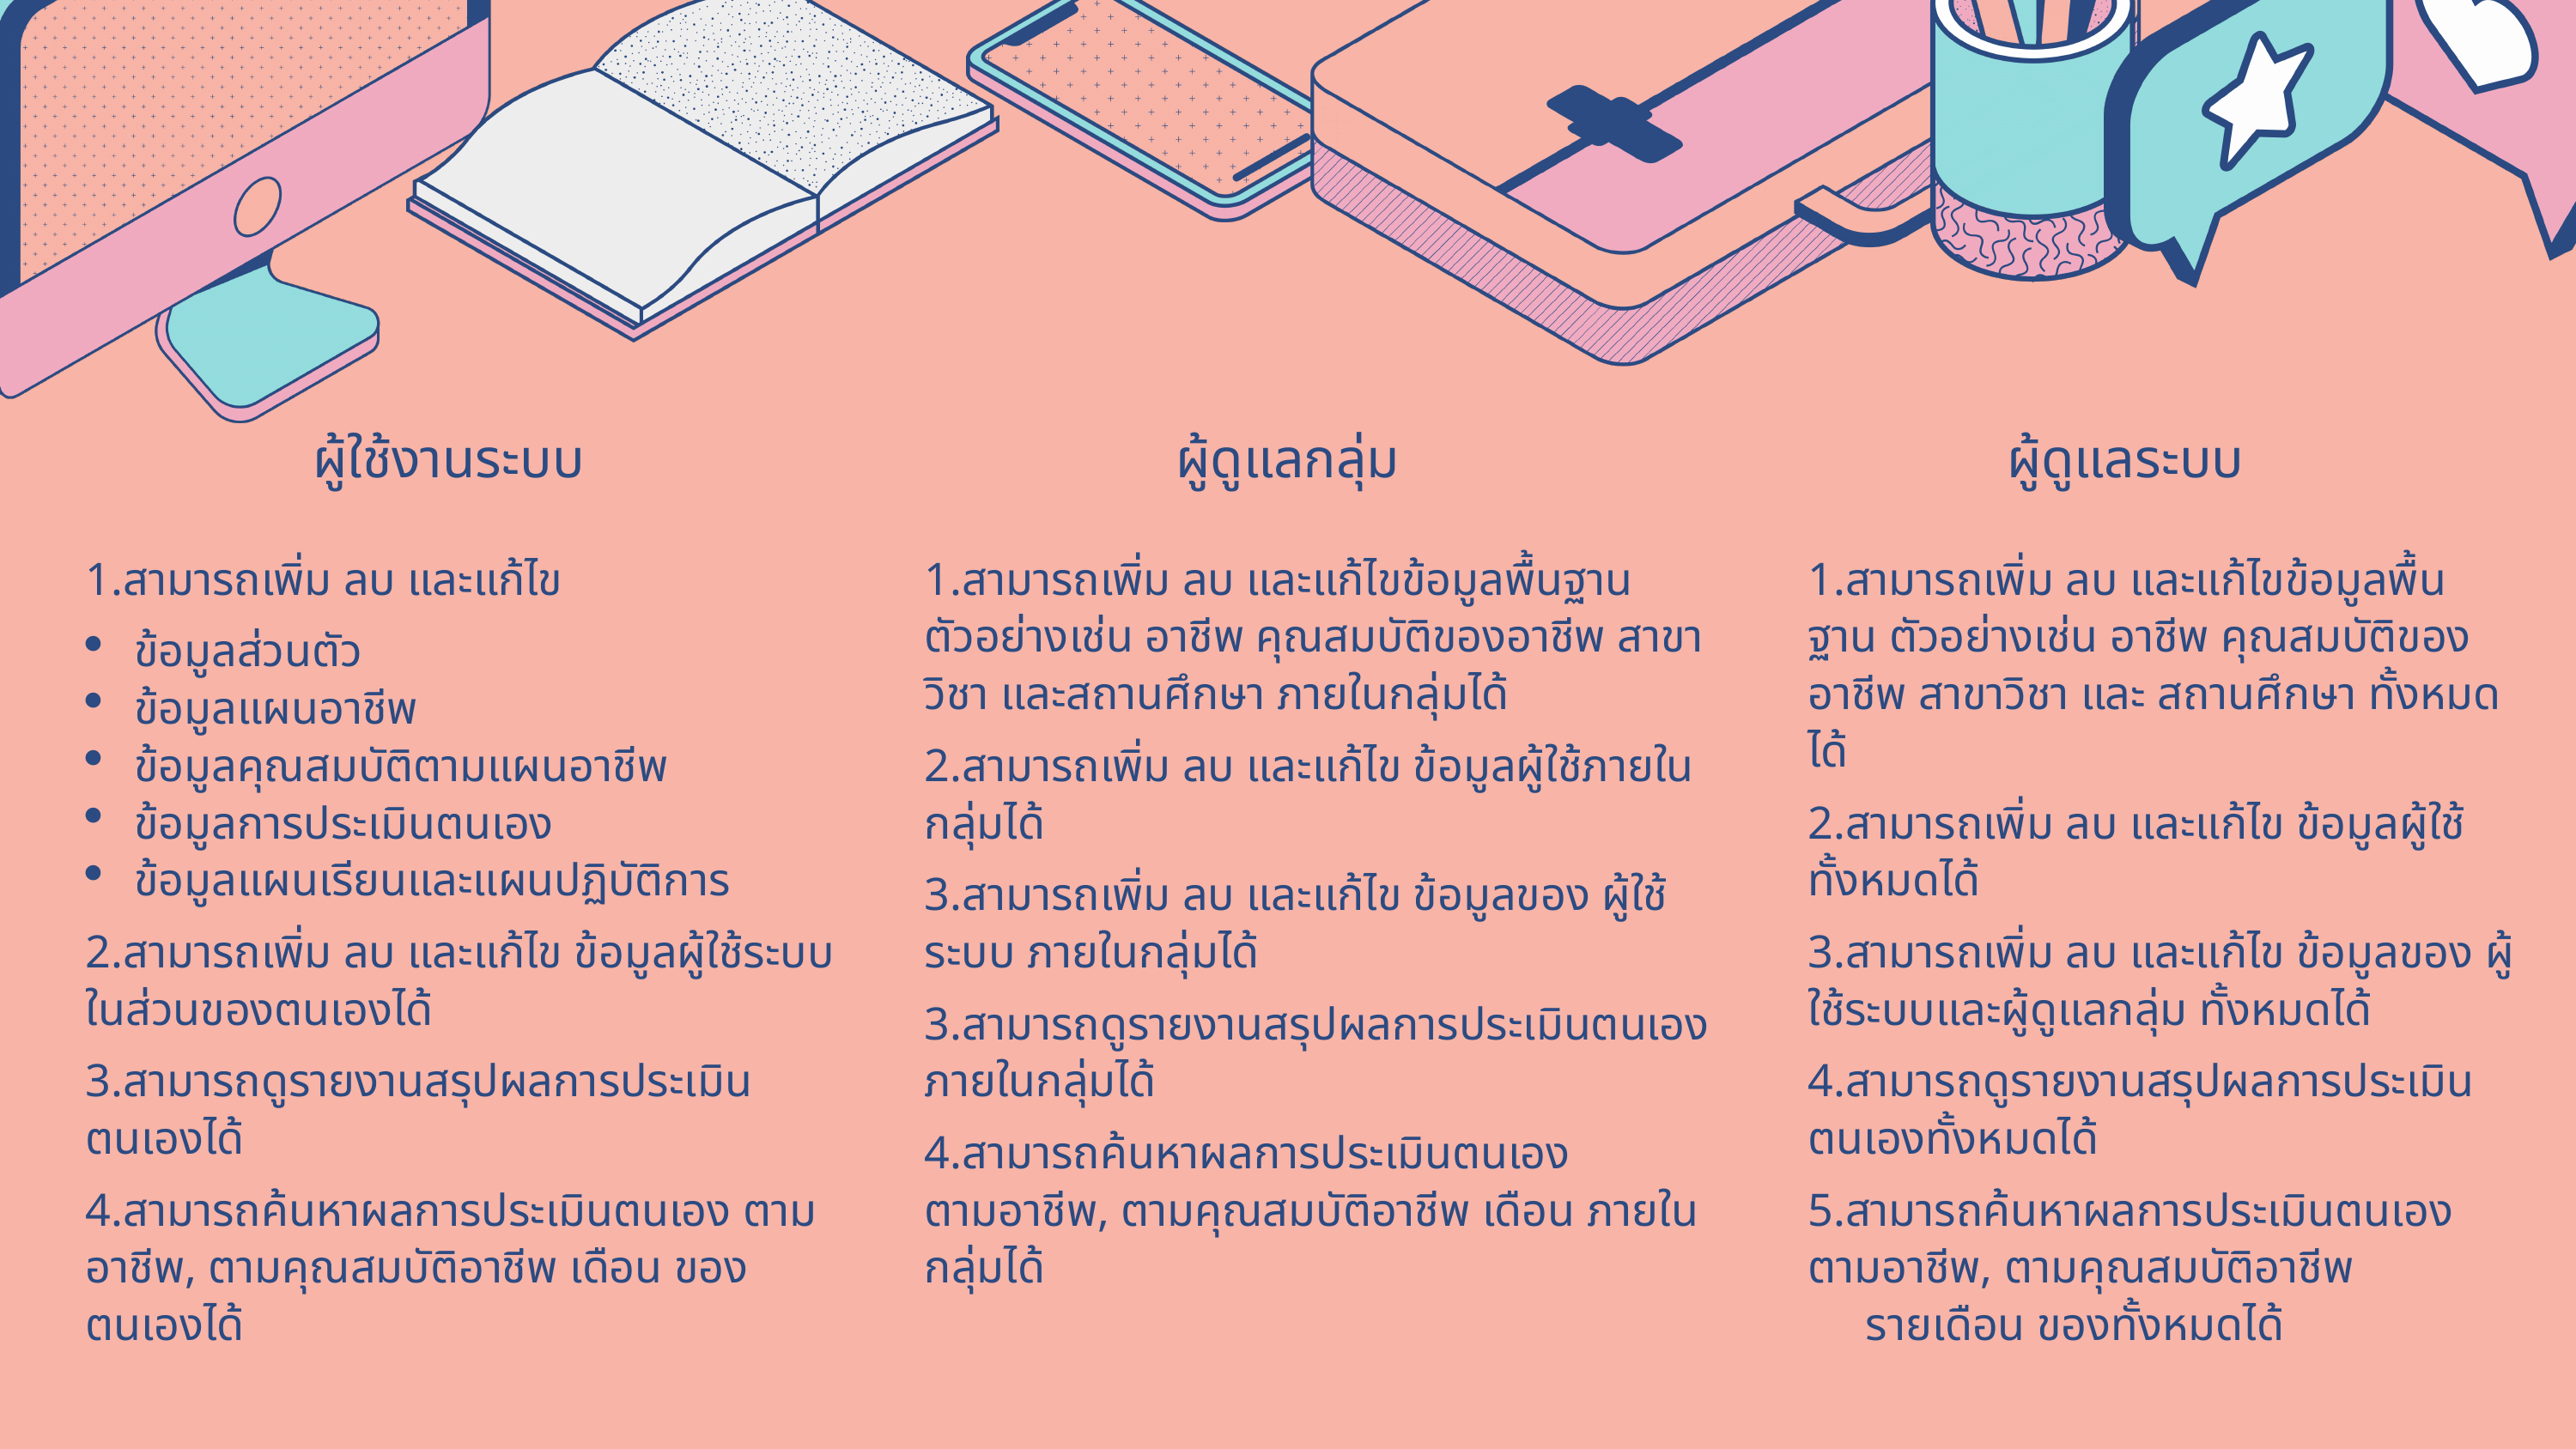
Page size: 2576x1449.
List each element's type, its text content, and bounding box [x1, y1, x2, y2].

text_box 1.สามารถเพิ่ม ลบ และแก้ไข ข้อมูลส่วนตัว ข้อมูลแผนอาชีพ ข้อมูลคุณสมบัติตามแผนอาชีพ ข้อมูลการประเมินตนเอง ข้อมูลแผนเรียนและแผนปฏิบัติการ 2.สามารถเพิ่ม ลบ และแก้ไข ข้อมูลผู้ใช้ระบบในส่วนของตนเองได้ 3.สามารถดูรายงานสรุปผลการประเมินตนเองได้ 4.สามารถค้นหาผลการประเมินตนเอง ตามอาชีพ, ตามคุณสมบัติอาชีพ เดือน ของตนเองได้ [85, 546, 843, 1350]
text_box 1.สามารถเพิ่ม ลบ และแก้ไขข้อมูลพื้นฐาน ตัวอย่างเช่น อาชีพ คุณสมบัติของอาชีพ สาขาวิชา และสถานศึกษา ภายในกลุ่มได้ 2.สามารถเพิ่ม ลบ และแก้ไข ข้อมูลผู้ใช้ภายในกลุ่มได้ 3.สามารถเพิ่ม ลบ และแก้ไข ข้อมูลของ ผู้ใช้ระบบ ภายในกลุ่มได้ 3.สามารถดูรายงานสรุปผลการประเมินตนเองภายในกลุ่มได้ 4.สามารถค้นหาผลการประเมินตนเอง ตามอาชีพ, ตามคุณสมบัติอาชีพ เดือน ภายในกลุ่มได้ [924, 546, 1712, 1293]
text_box ผู้ใช้งานระบบ [145, 418, 753, 489]
text_box ผู้ดูแลกลุ่ม [984, 418, 1592, 489]
text_box ผู้ดูแลระบบ [1821, 418, 2430, 489]
picture [0, 0, 2576, 423]
text_box 1.สามารถเพิ่ม ลบ และแก้ไขข้อมูลพื้นฐาน ตัวอย่างเช่น อาชีพ คุณสมบัติของอาชีพ สาขาวิชา และ สถานศึกษา ทั้งหมดได้ 2.สามารถเพิ่ม ลบ และแก้ไข ข้อมูลผู้ใช้ทั้งหมดได้ 3.สามารถเพิ่ม ลบ และแก้ไข ข้อมูลของ ผู้ใช้ระบบและผู้ดูแลกลุ่ม ทั้งหมดได้ 4.สามารถดูรายงานสรุปผลการประเมินตนเองทั้งหมดได้ 5.สามารถค้นหาผลการประเมินตนเอง ตามอาชีพ, ตามคุณสมบัติอาชีพ รายเดือน ของทั้งหมดได้ [1807, 546, 2517, 1350]
